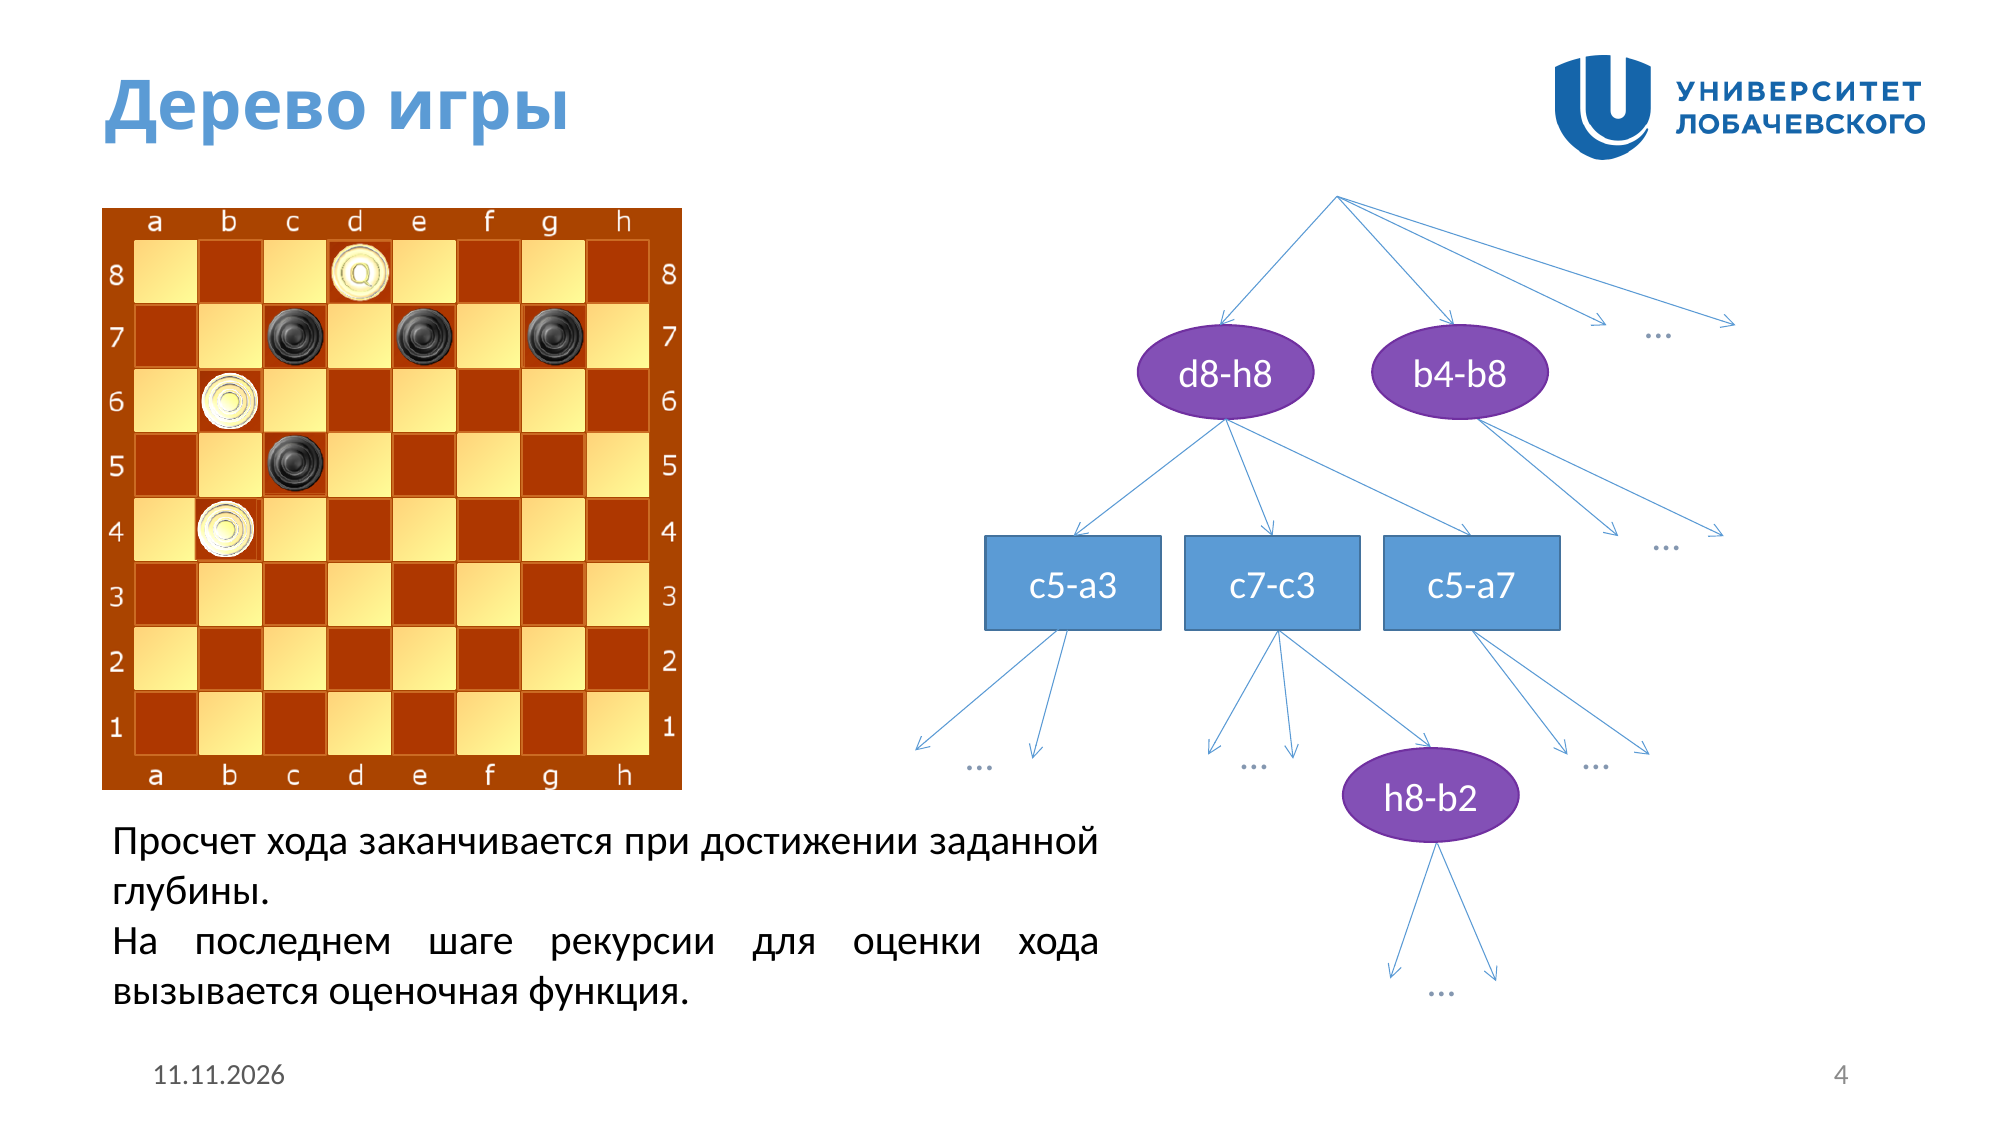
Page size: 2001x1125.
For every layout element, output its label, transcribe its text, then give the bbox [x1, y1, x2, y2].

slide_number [137, 1042, 588, 1103]
picture [1555, 55, 1925, 160]
slide_number 4 [1413, 1042, 1864, 1103]
title Дерево игры [90, 19, 1497, 197]
text_box Просчет хода заканчивается при достижении заданной глубины. На последнем шаге рекурсии для оценки хода вызывается оценочная функция. [97, 805, 1115, 1021]
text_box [915, 196, 1736, 1014]
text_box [102, 208, 682, 790]
